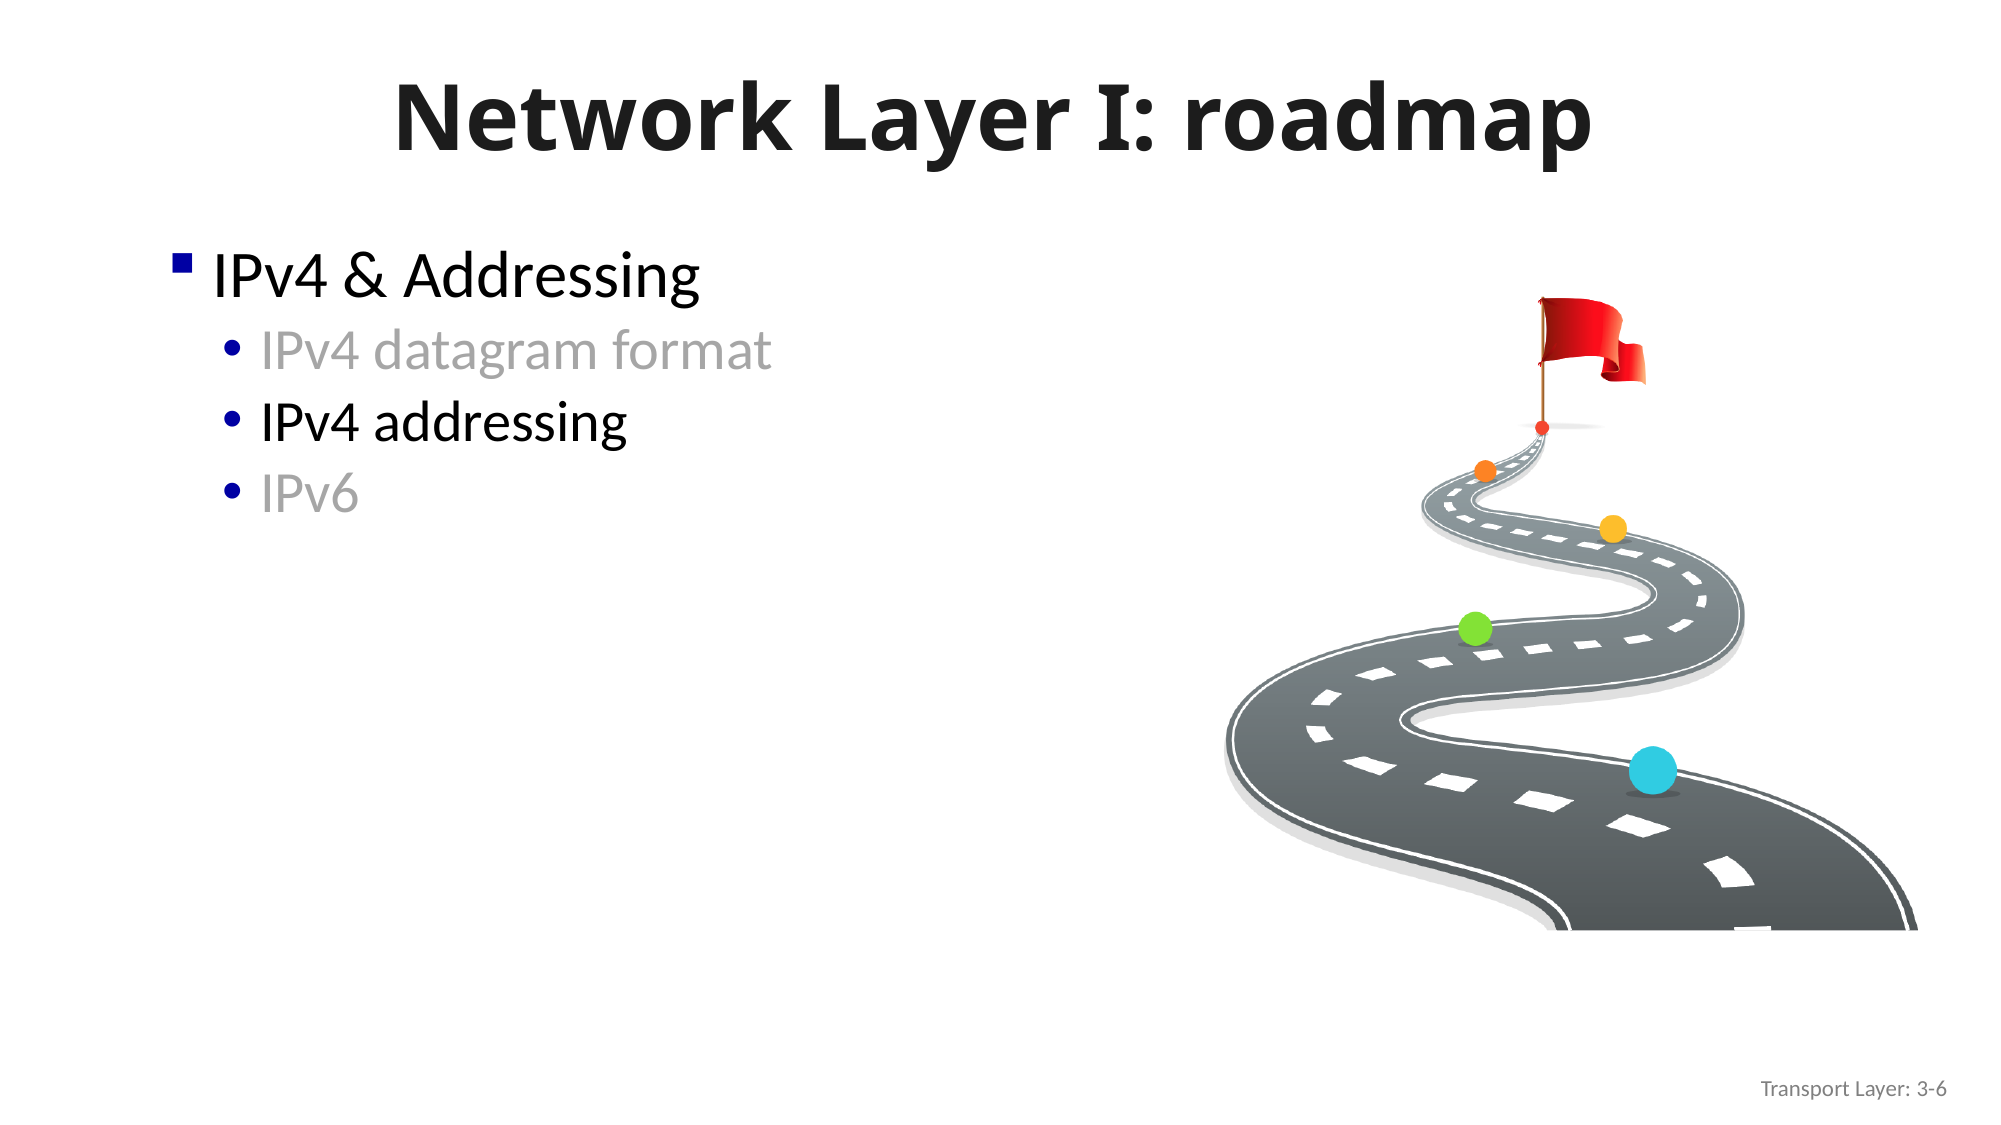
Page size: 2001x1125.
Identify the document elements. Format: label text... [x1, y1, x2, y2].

title Network Layer I: roadmap [131, 47, 1856, 195]
list IPv4 & Addressing IPv4 datagram format IPv4 addressing IPv6 [131, 231, 1217, 1057]
picture [1216, 288, 1923, 933]
slide_number Transport Layer: 3- [1512, 1056, 1963, 1117]
